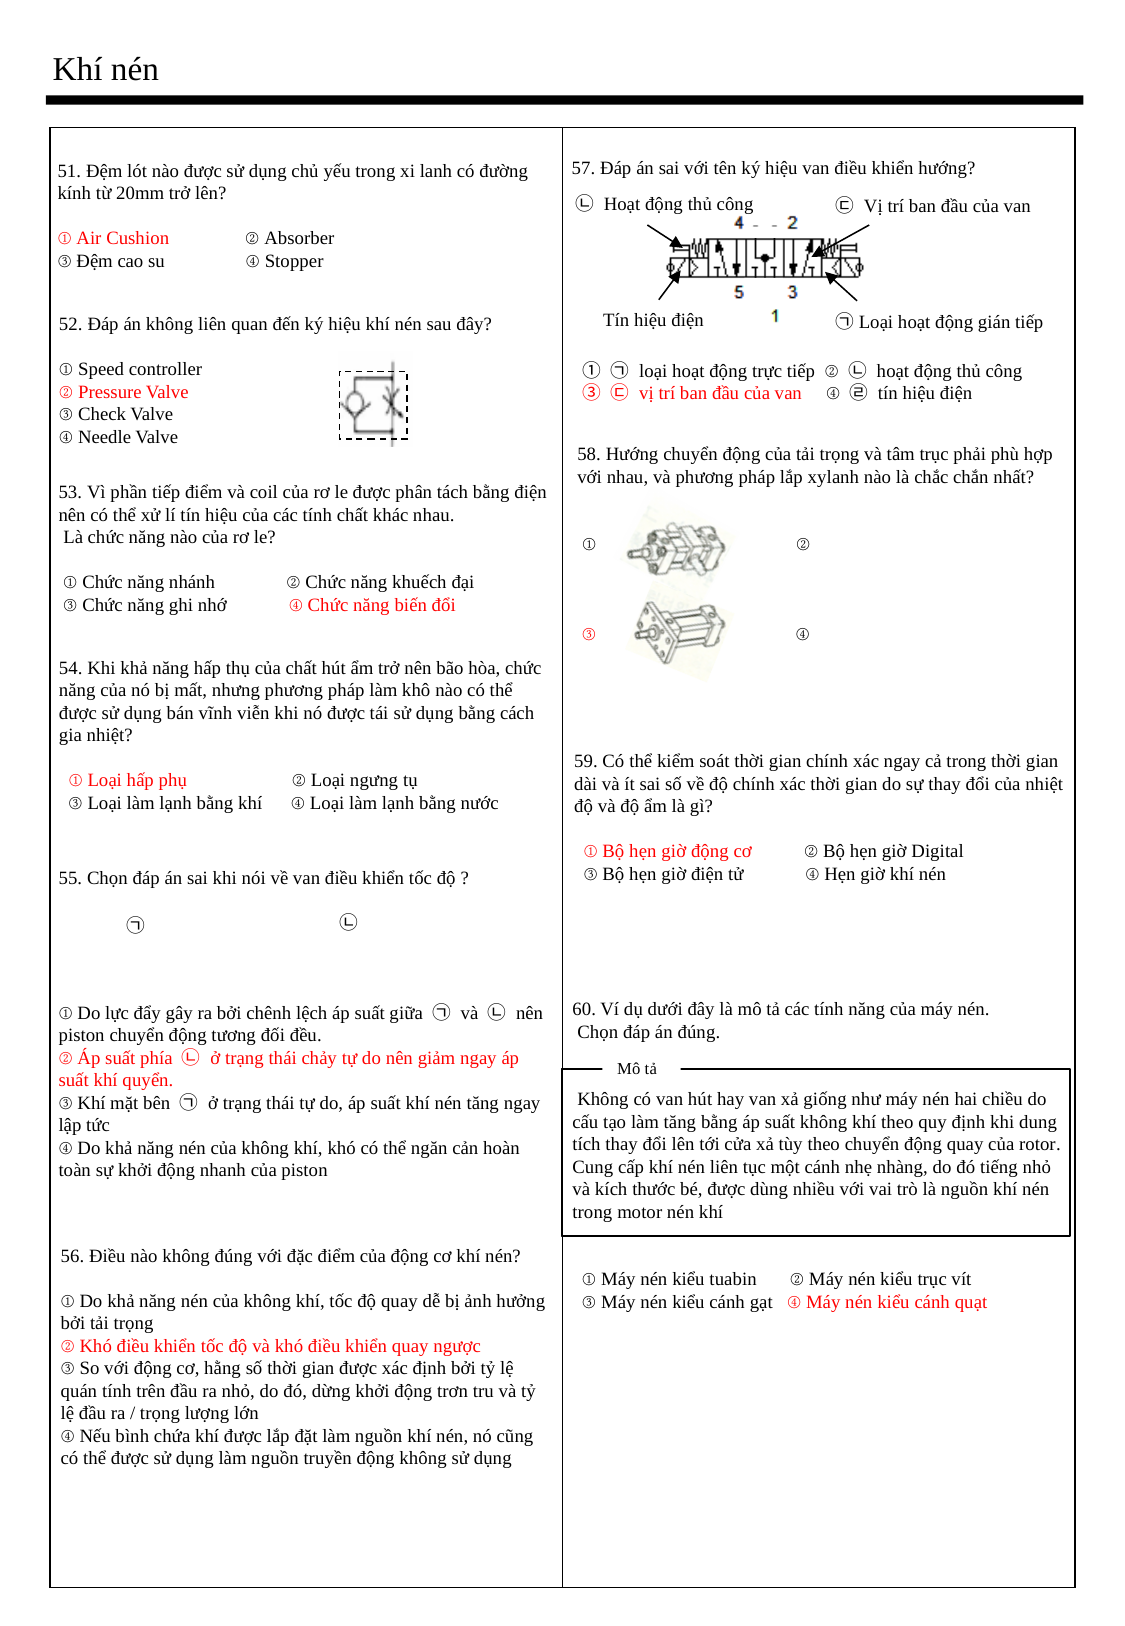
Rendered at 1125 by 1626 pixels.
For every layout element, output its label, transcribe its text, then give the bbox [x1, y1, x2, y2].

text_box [562, 434, 1083, 674]
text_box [658, 269, 681, 300]
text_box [110, 903, 374, 967]
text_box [49, 127, 1076, 432]
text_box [647, 224, 684, 249]
text_box Khí nén [29, 39, 199, 94]
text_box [44, 304, 563, 457]
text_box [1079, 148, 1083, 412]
picture [659, 207, 870, 327]
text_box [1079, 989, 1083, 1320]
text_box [824, 271, 858, 301]
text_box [49, 465, 1076, 1588]
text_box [811, 224, 870, 258]
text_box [561, 1049, 1071, 1237]
